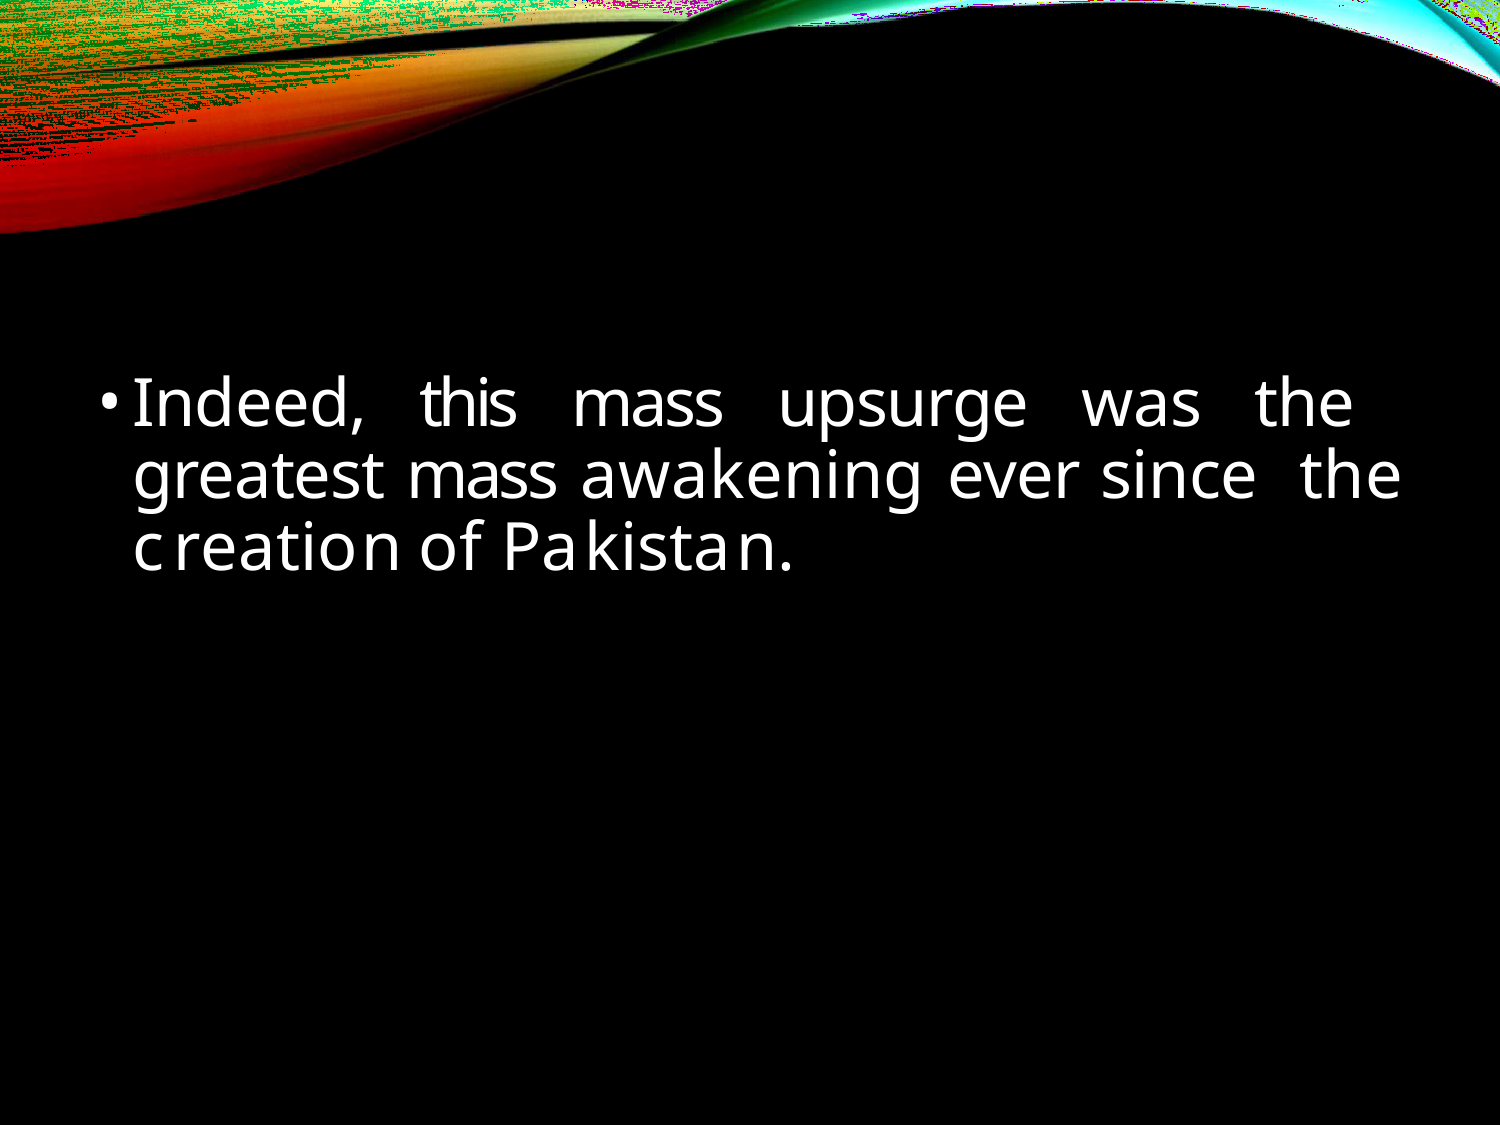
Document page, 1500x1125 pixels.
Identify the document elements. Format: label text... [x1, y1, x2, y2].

picture [0, 0, 1500, 237]
text_box Indeed, this mass upsurge was the greatest mass awakening ever since the creation of Pakistan. [95, 355, 1408, 584]
